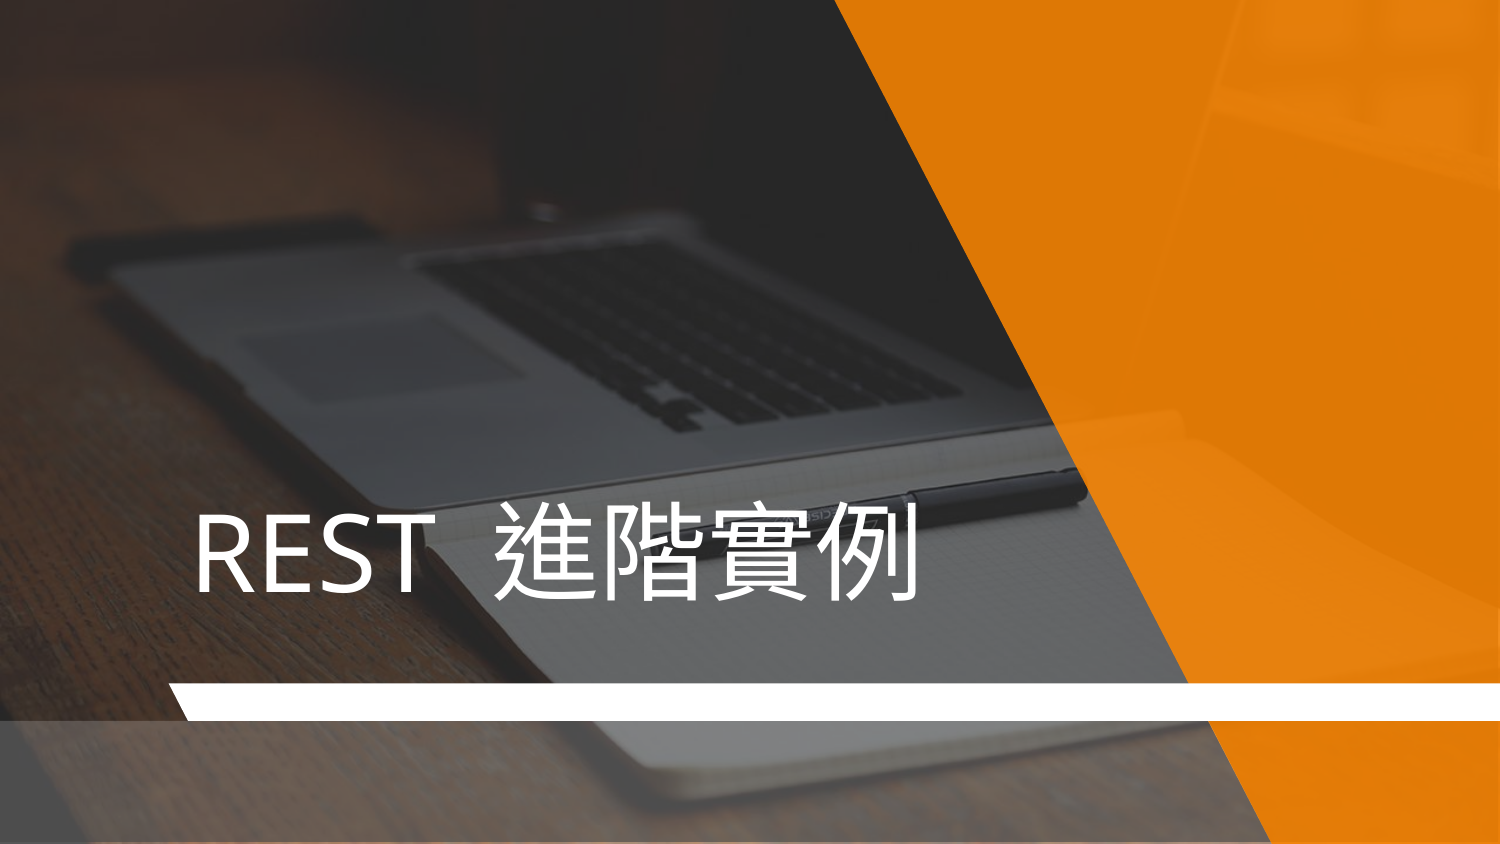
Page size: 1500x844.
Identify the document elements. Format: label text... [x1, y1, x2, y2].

title REST 進階實例 [174, 410, 1035, 630]
